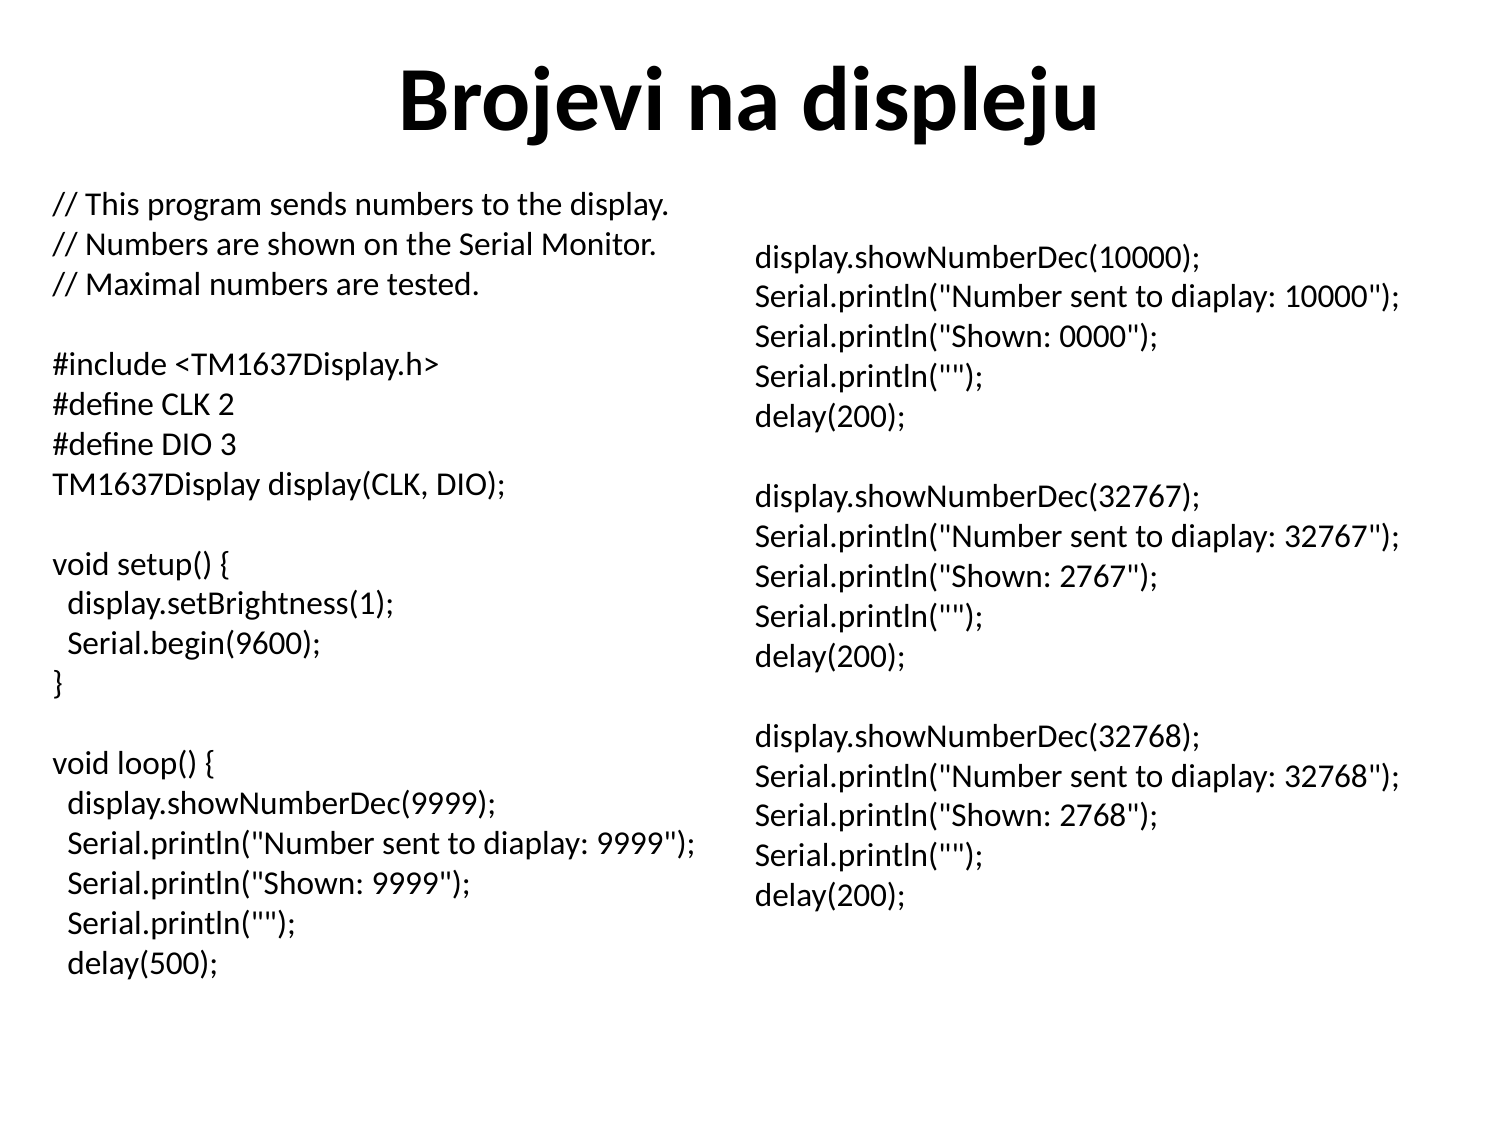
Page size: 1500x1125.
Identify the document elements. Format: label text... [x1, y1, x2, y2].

text_box display.showNumberDec(10000); Serial.println("Number sent to diaplay: 10000"); Serial.println("Shown: 0000"); Serial.println(""); delay(200); display.showNumberDec(32767); Serial.println("Number sent to diaplay: 32767"); Serial.println("Shown: 2767"); Serial.println(""); delay(200); display.showNumberDec(32768); Serial.println("Number sent to diaplay: 32768"); Serial.println("Shown: 2768"); Serial.println(""); delay(200); [724, 187, 1475, 1001]
text_box // This program sends numbers to the display. // Numbers are shown on the Serial Monitor. // Maximal numbers are tested. #include <TM1637Display.h> #define CLK 2 #define DIO 3 TM1637Display display(CLK, DIO); void setup() { display.setBrightness(1); Serial.begin(9600); } void loop() { display.showNumberDec(9999); Serial.println("Number sent to diaplay: 9999"); Serial.println("Shown: 9999"); Serial.println(""); delay(500); [37, 174, 788, 1028]
title Brojevi na displeju [75, 0, 1425, 187]
